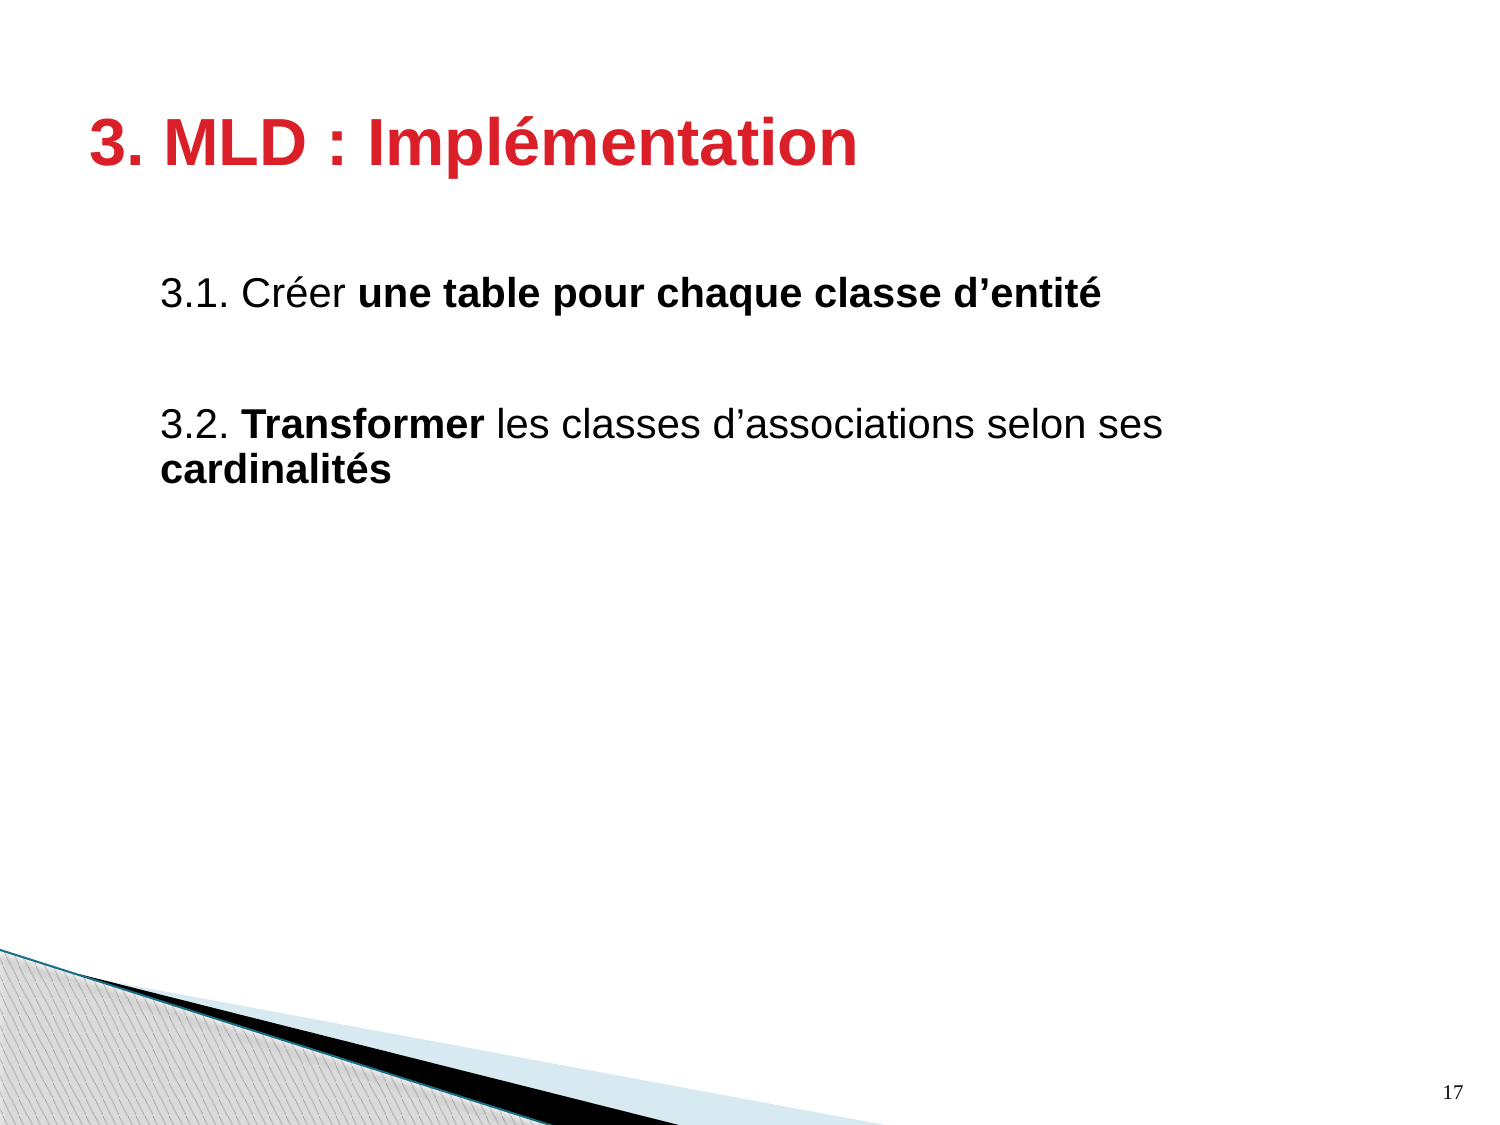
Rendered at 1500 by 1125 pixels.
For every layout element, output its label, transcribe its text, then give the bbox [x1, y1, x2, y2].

list 3.1. Créer une table pour chaque classe d’entité 3.2. Transformer les classes d’associations selon ses cardinalités [103, 263, 1260, 1020]
title 3. MLD : Implémentation [75, 45, 1425, 233]
slide_number 17 [1418, 1051, 1479, 1112]
